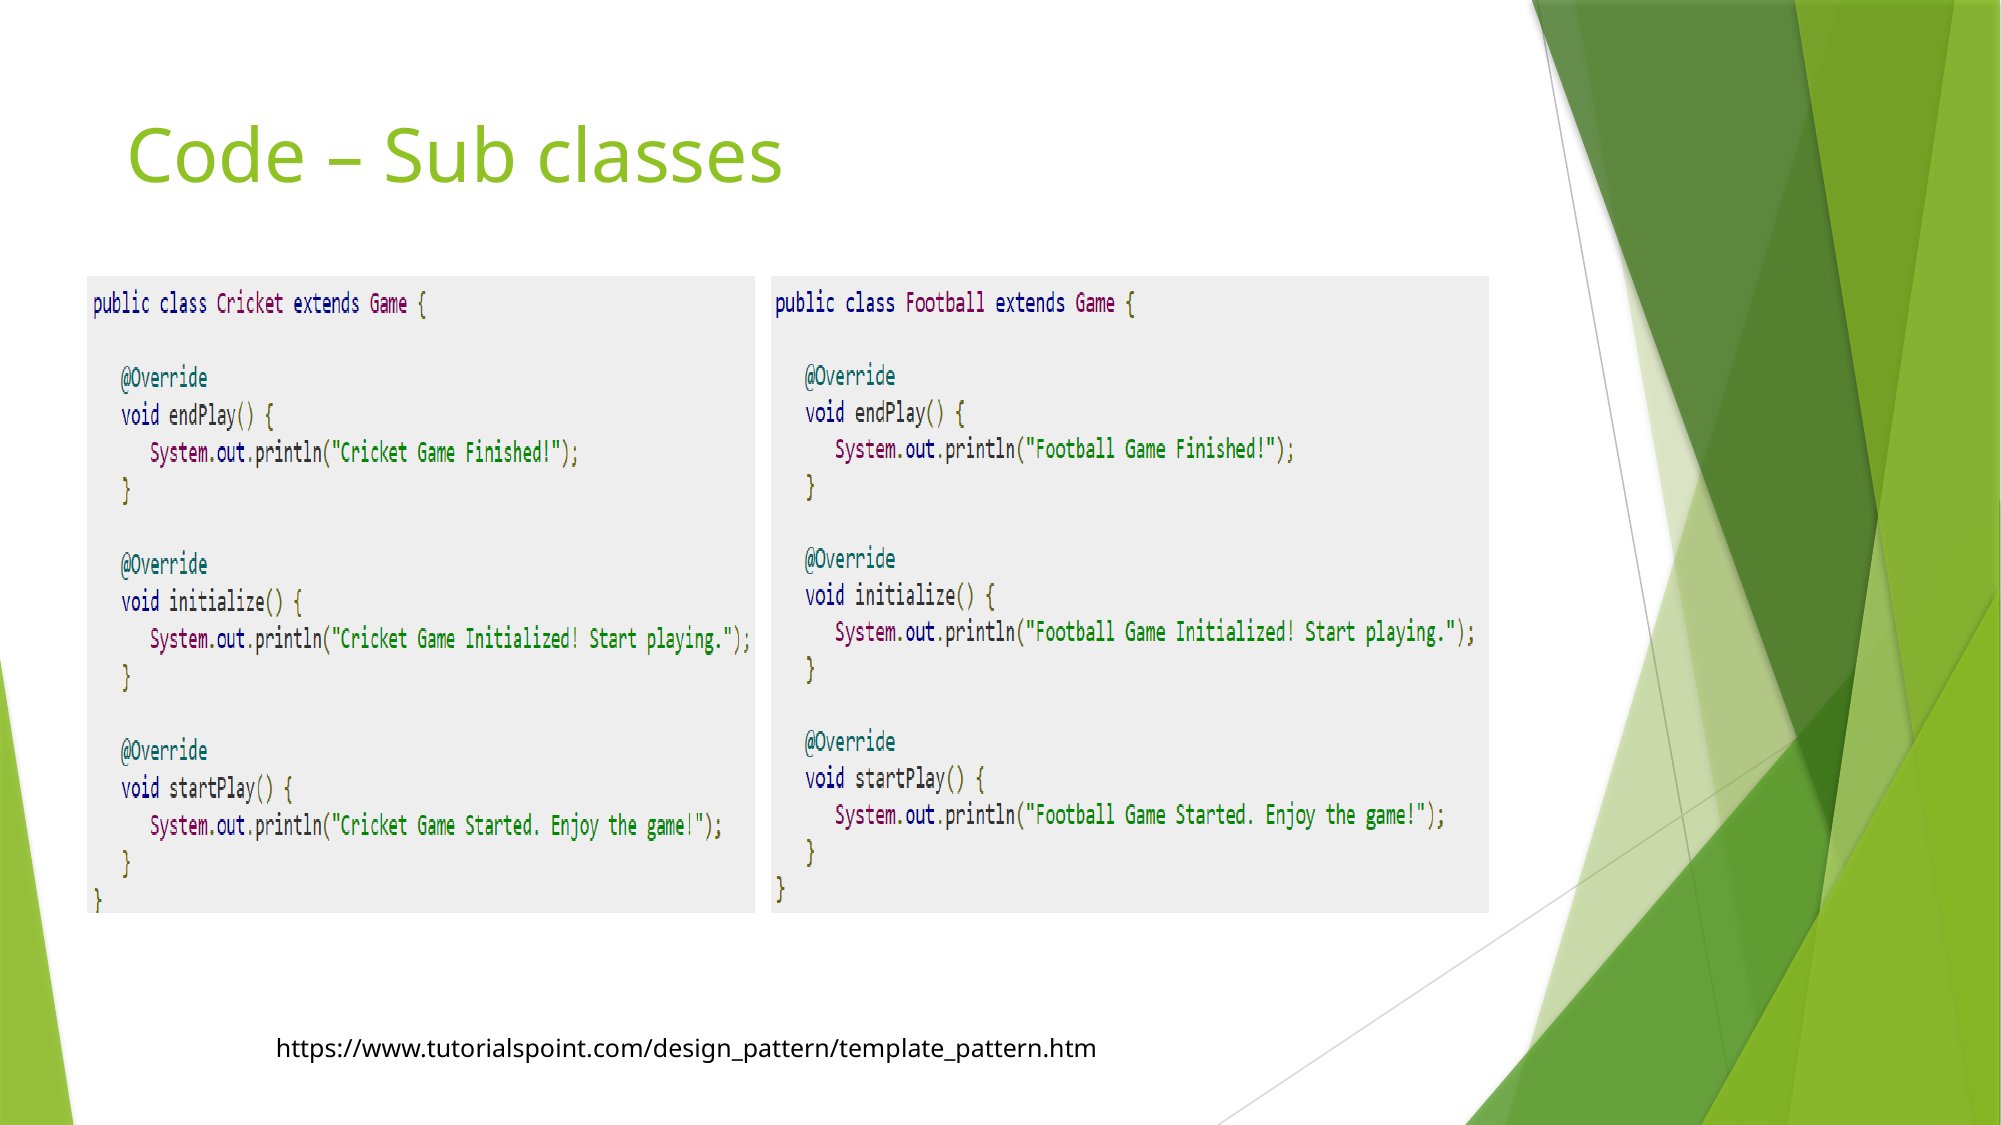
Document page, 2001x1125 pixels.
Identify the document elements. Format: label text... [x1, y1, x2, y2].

title Code – Sub classes [111, 99, 1522, 317]
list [86, 275, 756, 914]
picture [771, 275, 1489, 914]
text_box https://www.tutorialspoint.com/design_pattern/template_pattern.htm [261, 1025, 1262, 1070]
